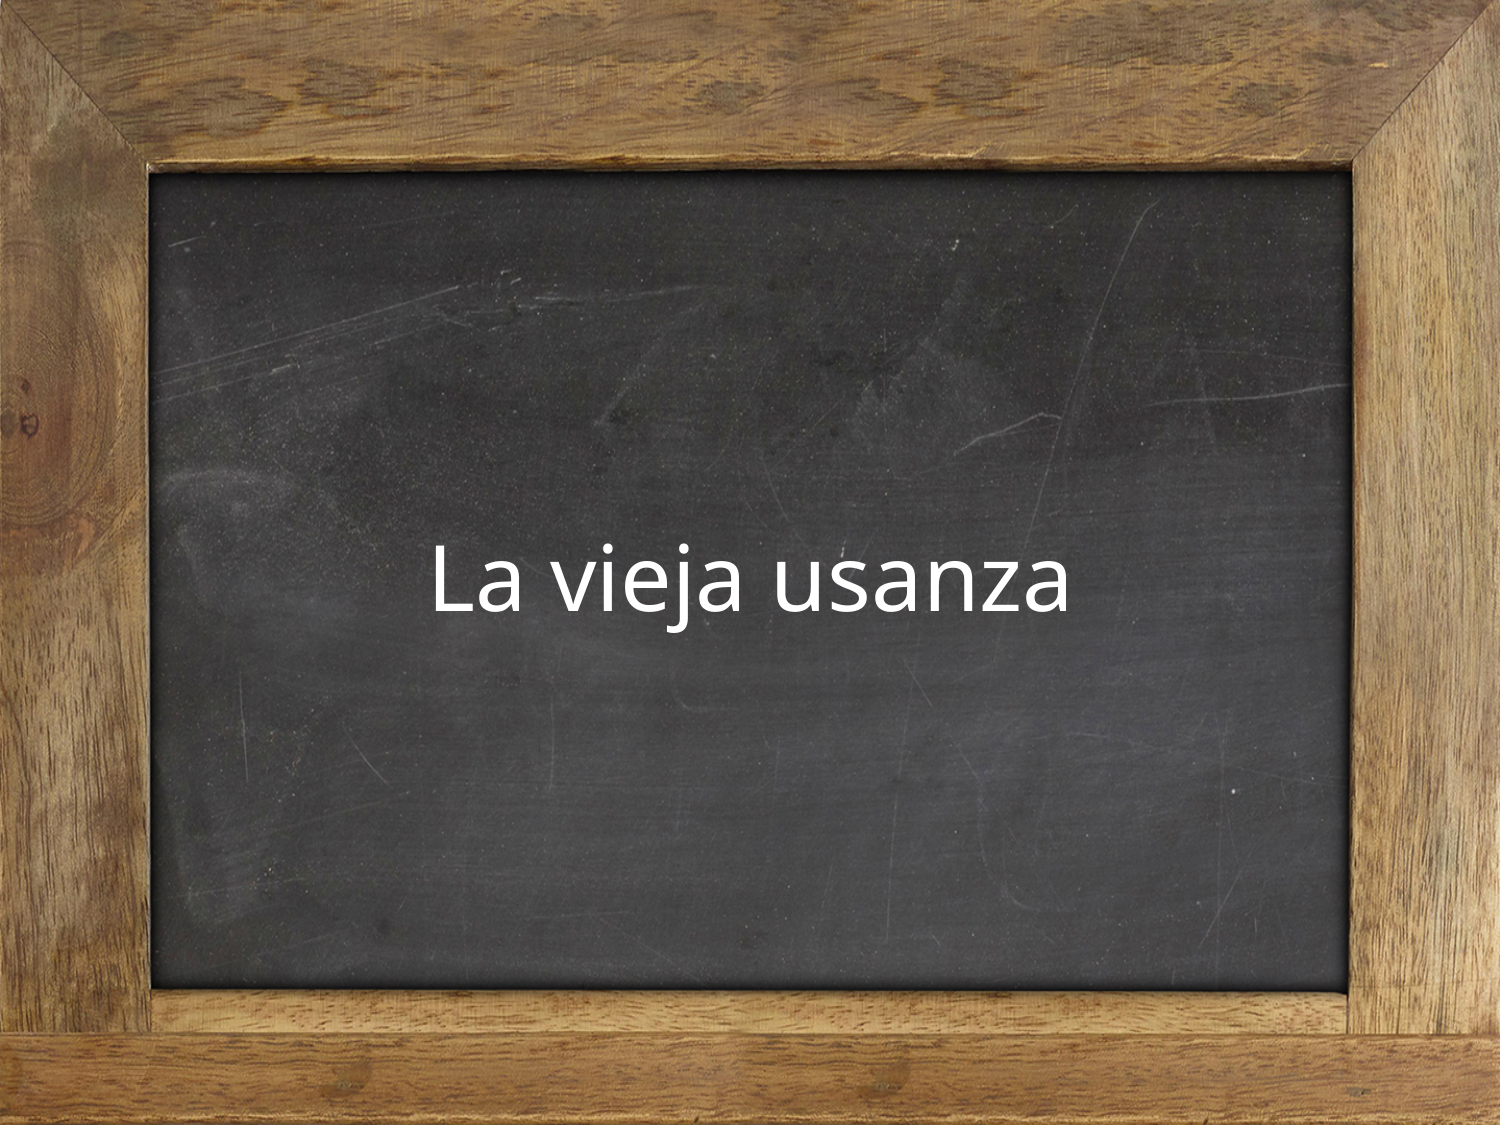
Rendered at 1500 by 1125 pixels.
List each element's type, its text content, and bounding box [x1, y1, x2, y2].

picture [0, 0, 1500, 1125]
text_box La vieja usanza [156, 161, 1346, 987]
